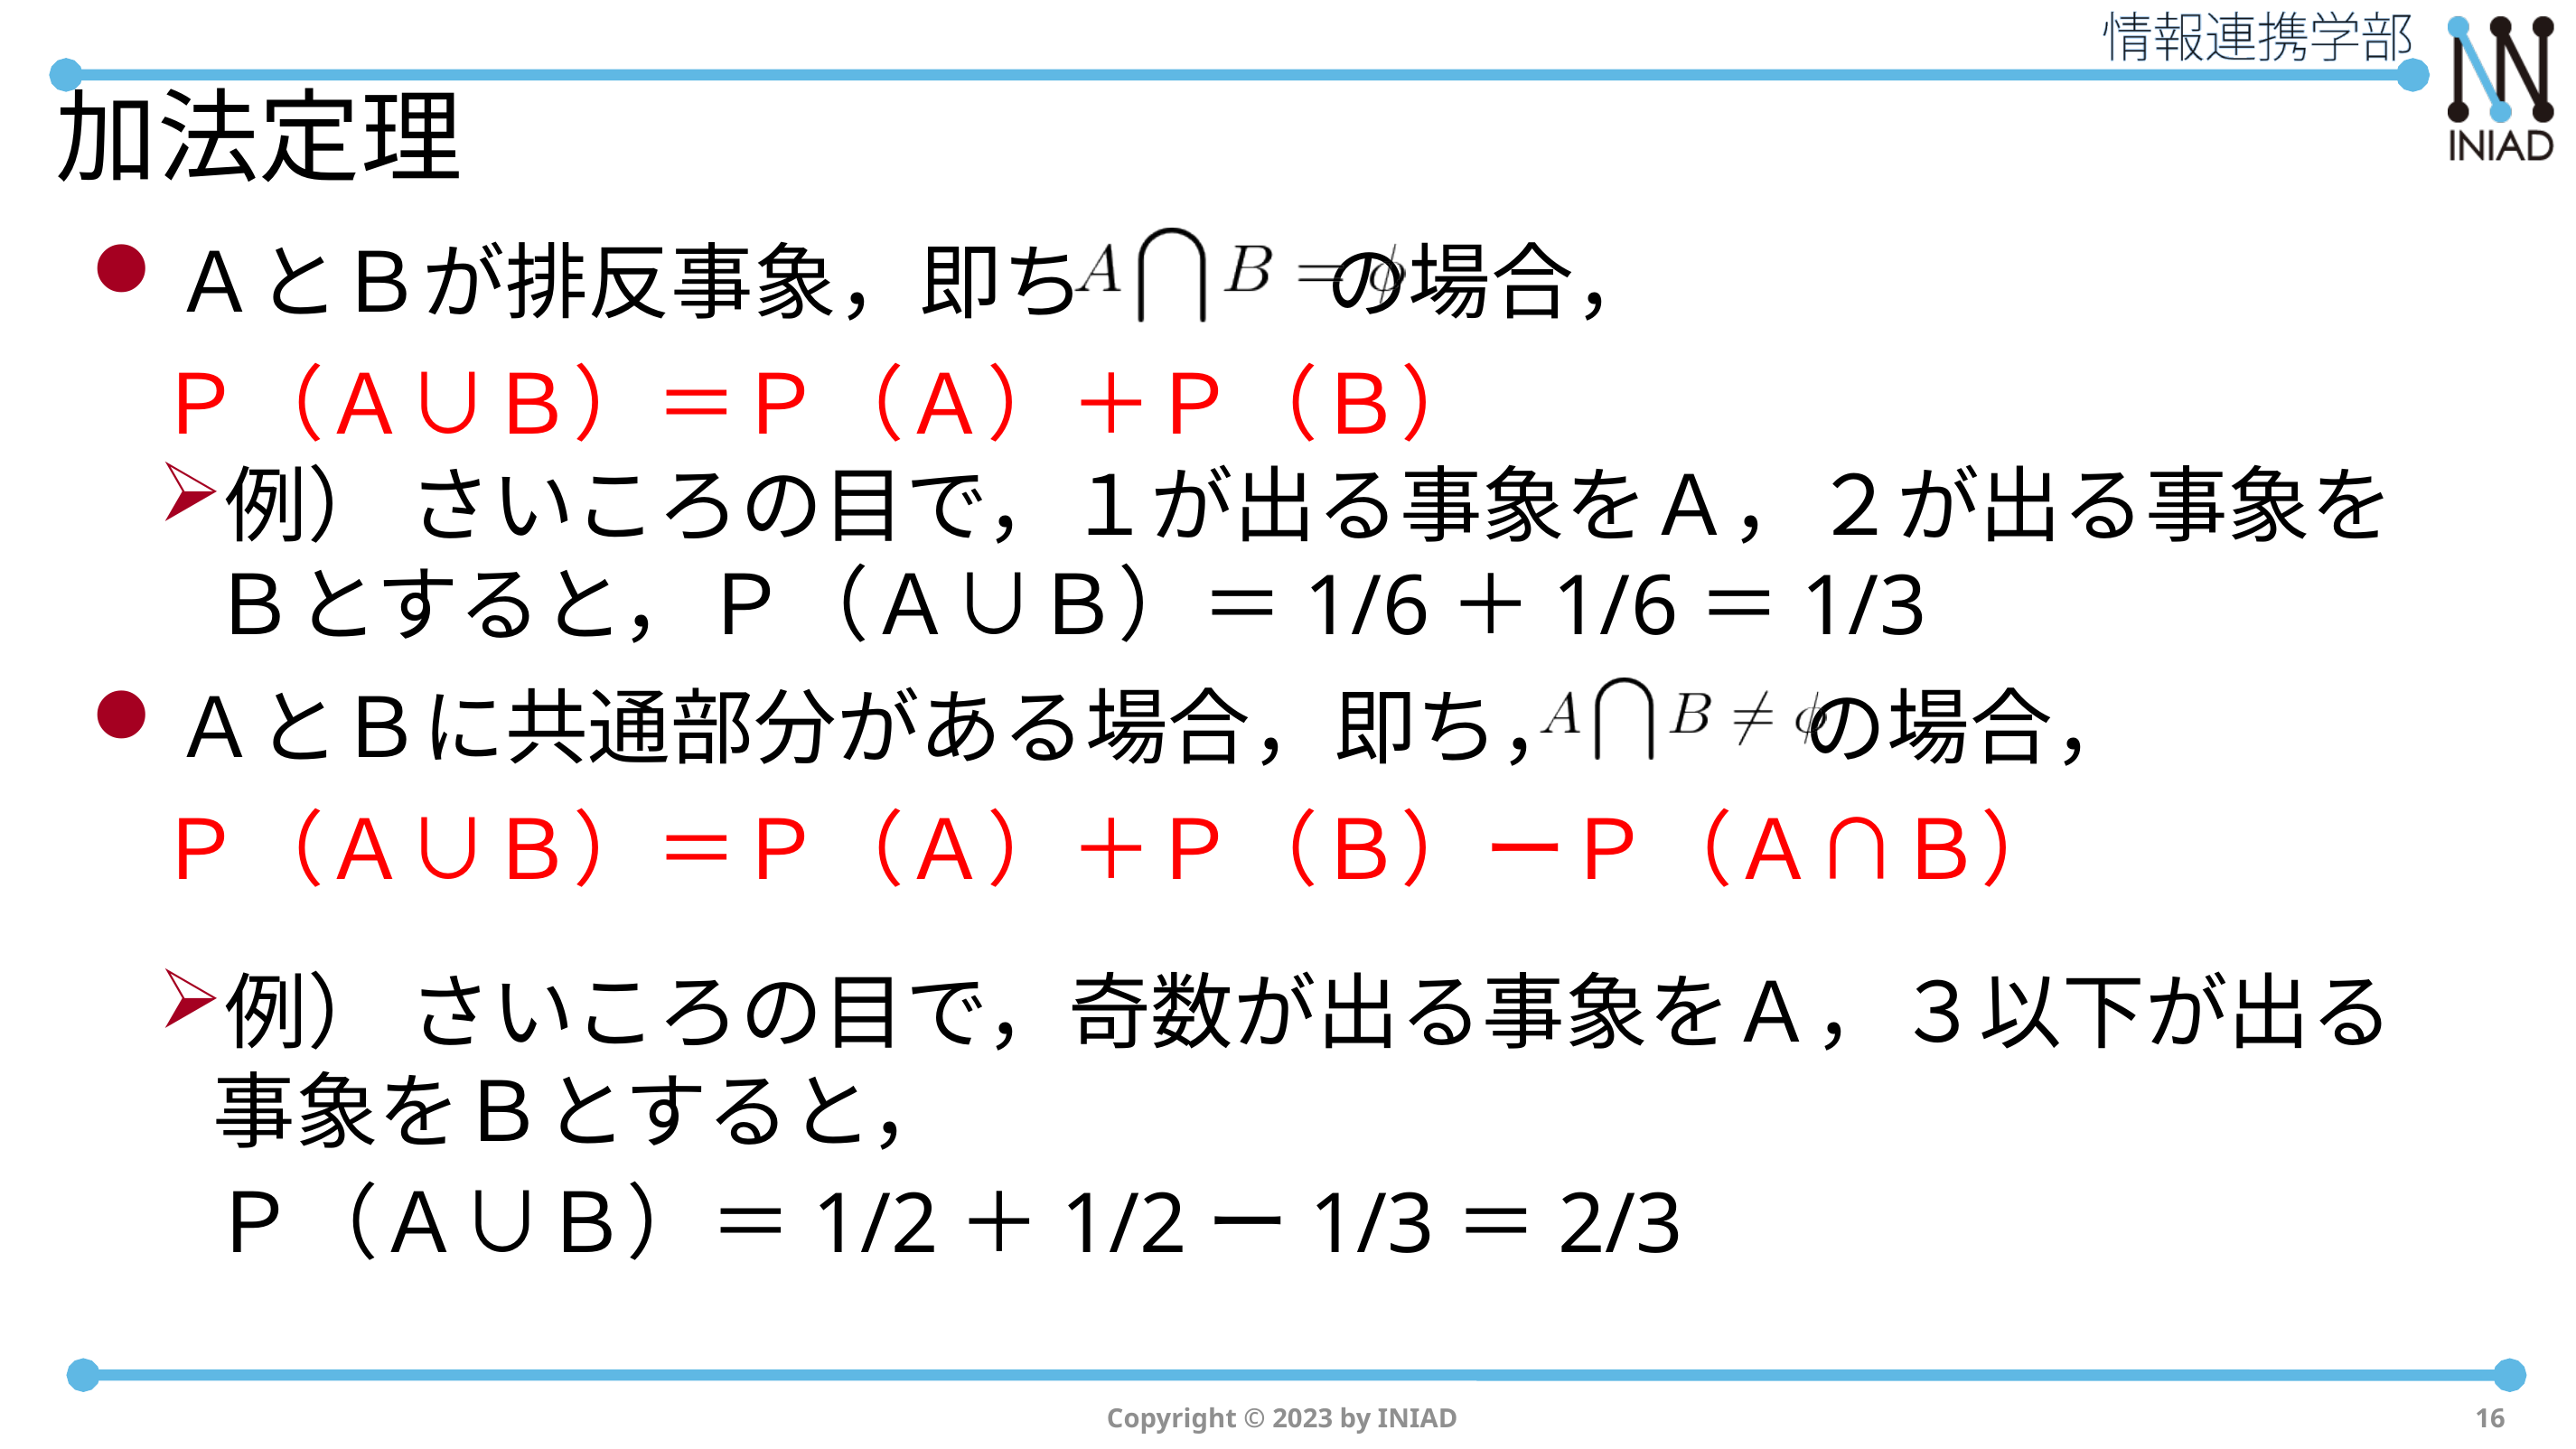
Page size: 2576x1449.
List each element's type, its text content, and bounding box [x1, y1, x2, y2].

footer Copyright © 2023 by INIAD [59, 1374, 2506, 1445]
slide_number 16 [2376, 1376, 2519, 1445]
text_box 例） さいころの目で，奇数が出る事象をＡ，３以下が出る事象をＢとすると， Ｐ（Ａ∪Ｂ）＝1/2＋1/2ー1/3＝2/3 [77, 952, 2413, 1276]
title 加法定理 [55, 71, 2413, 282]
text_box ＡとＢに共通部分がある場合，即ち， の場合， Ｐ（Ａ∪Ｂ）＝Ｐ（Ａ）＋Ｐ（Ｂ）ーＰ（Ａ∩Ｂ） [77, 668, 2413, 903]
picture [1074, 228, 1406, 324]
picture [1540, 678, 1827, 762]
text_box ＡとＢが排反事象，即ち の場合， Ｐ（Ａ∪Ｂ）＝Ｐ（Ａ）＋Ｐ（Ｂ） [77, 222, 2413, 445]
text_box 例） さいころの目で，１が出る事象をＡ，２が出る事象をＢとすると，Ｐ（Ａ∪Ｂ）＝1/6＋1/6＝1/3 [77, 445, 2413, 659]
picture [2448, 12, 2555, 170]
